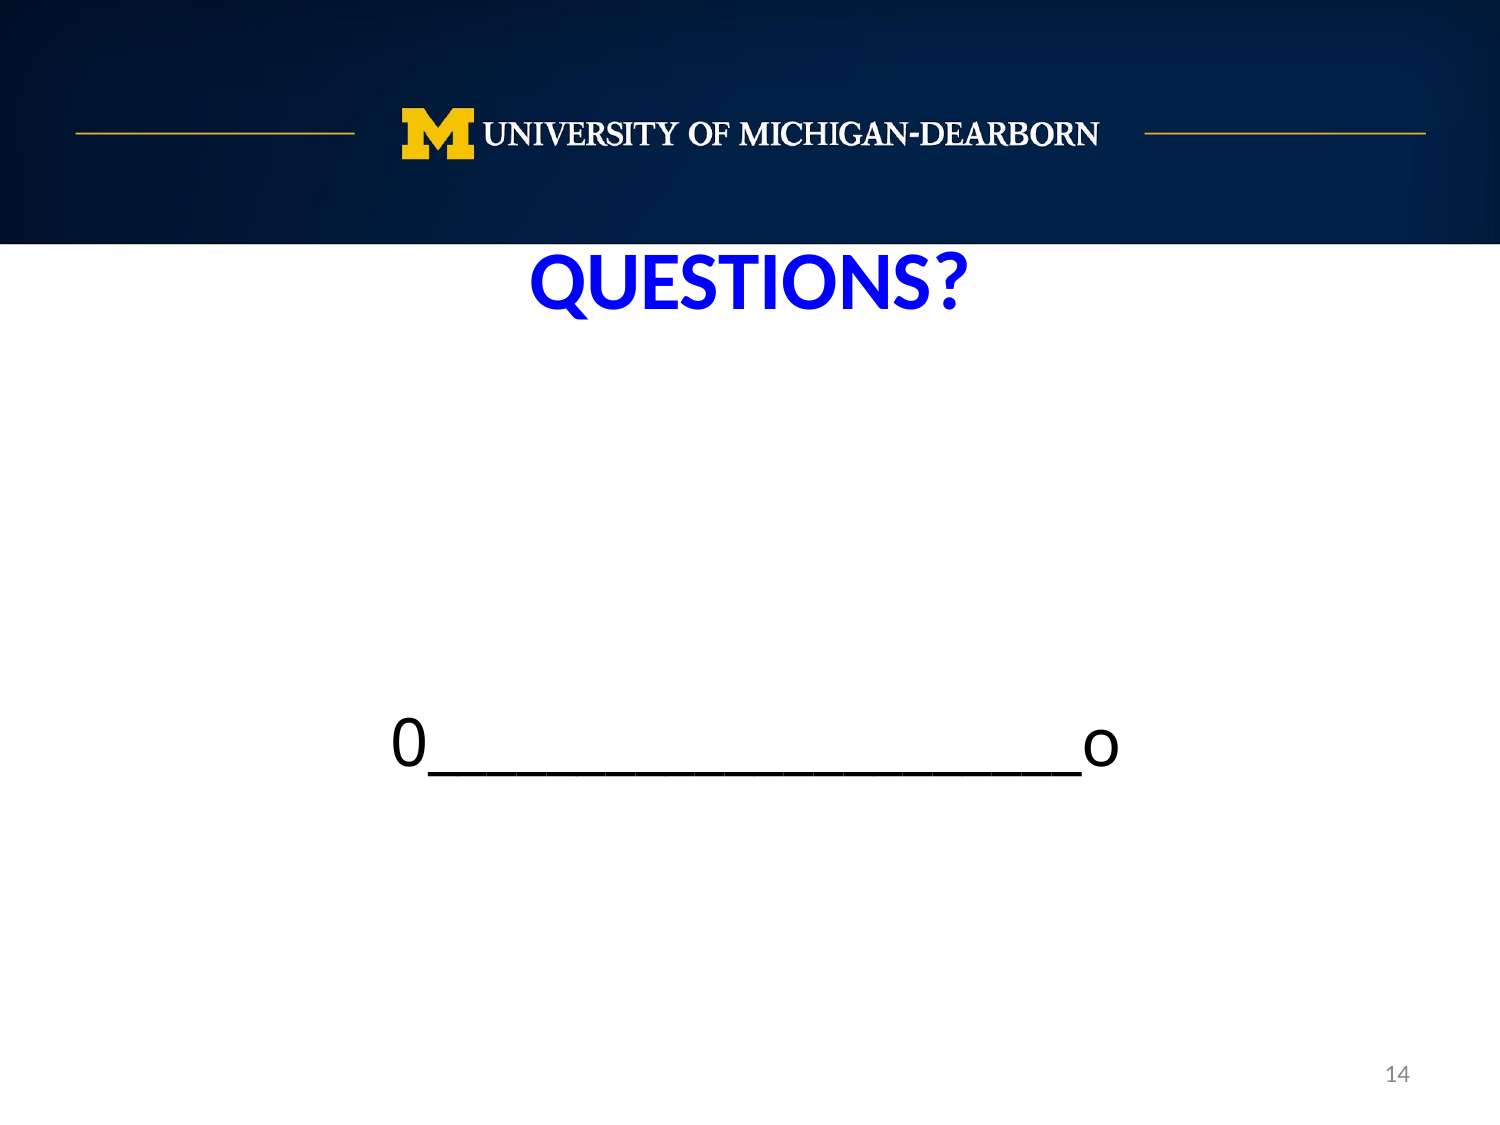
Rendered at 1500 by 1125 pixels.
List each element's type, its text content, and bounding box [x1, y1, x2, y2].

text_box 0______________________o [74, 415, 1425, 1125]
list QUESTIONS? [75, 218, 1425, 415]
picture [0, 0, 1500, 1125]
